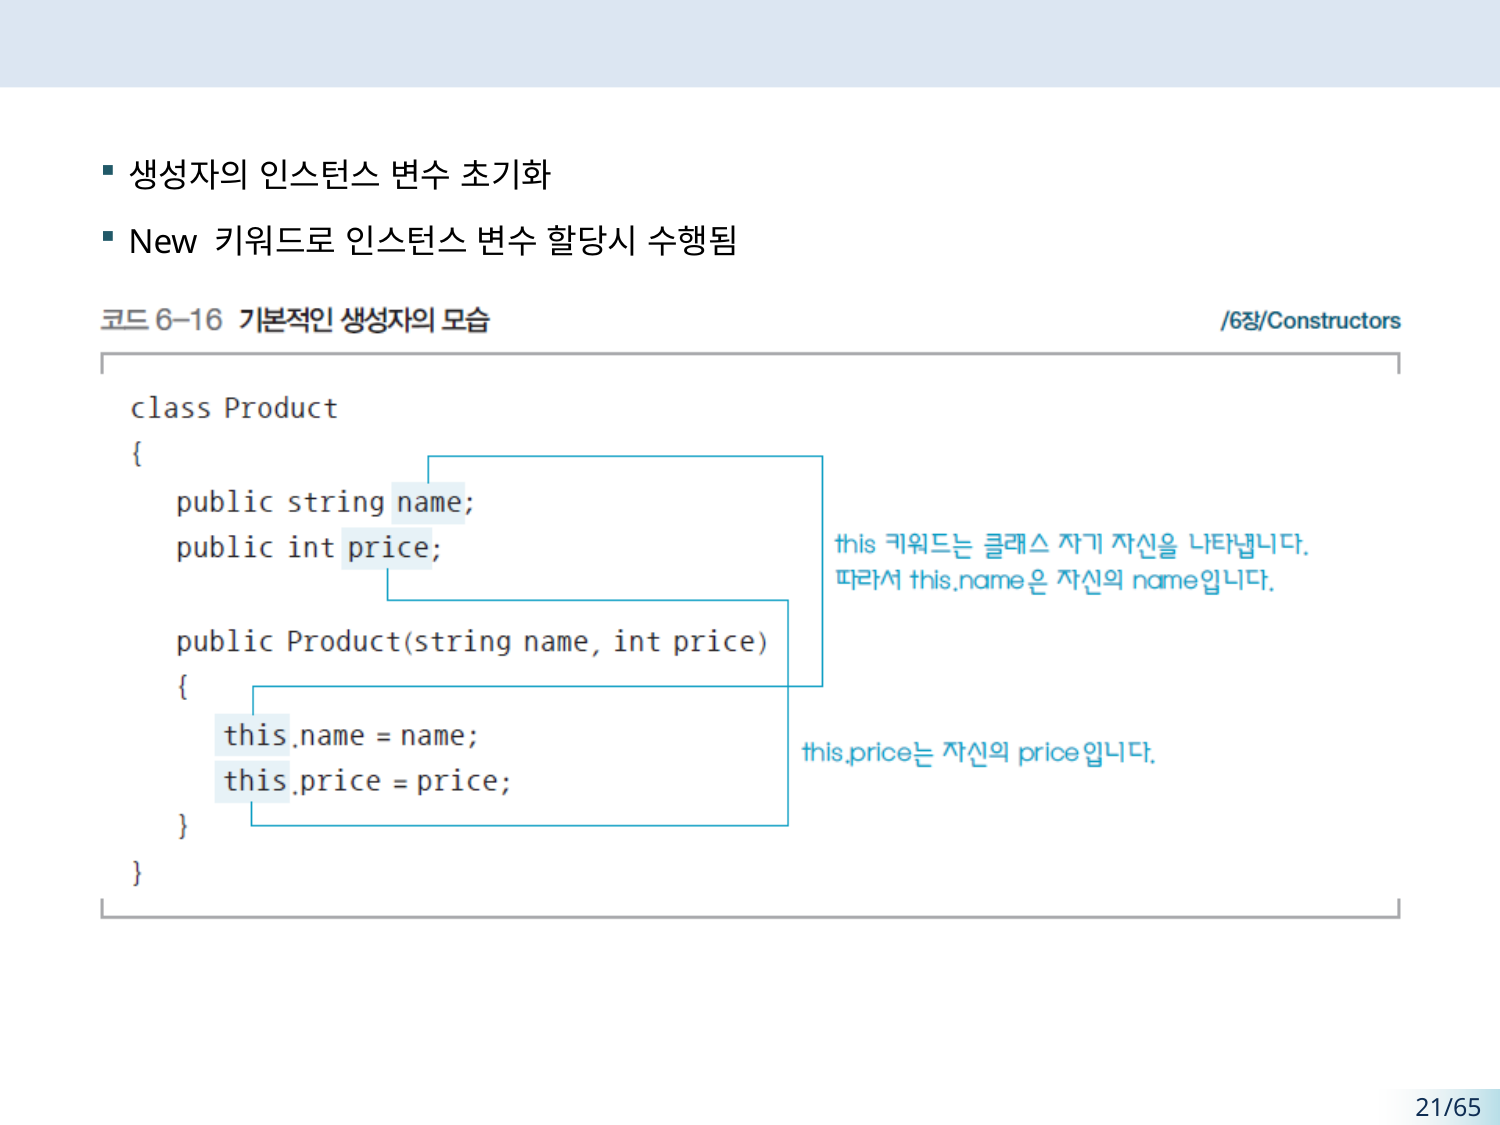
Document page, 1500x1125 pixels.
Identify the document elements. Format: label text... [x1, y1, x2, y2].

list 생성자의 인스턴스 변수 초기화 New 키워드로 인스턴스 변수 할당시 수행됨 [10, 126, 1481, 1057]
picture [93, 296, 1407, 927]
